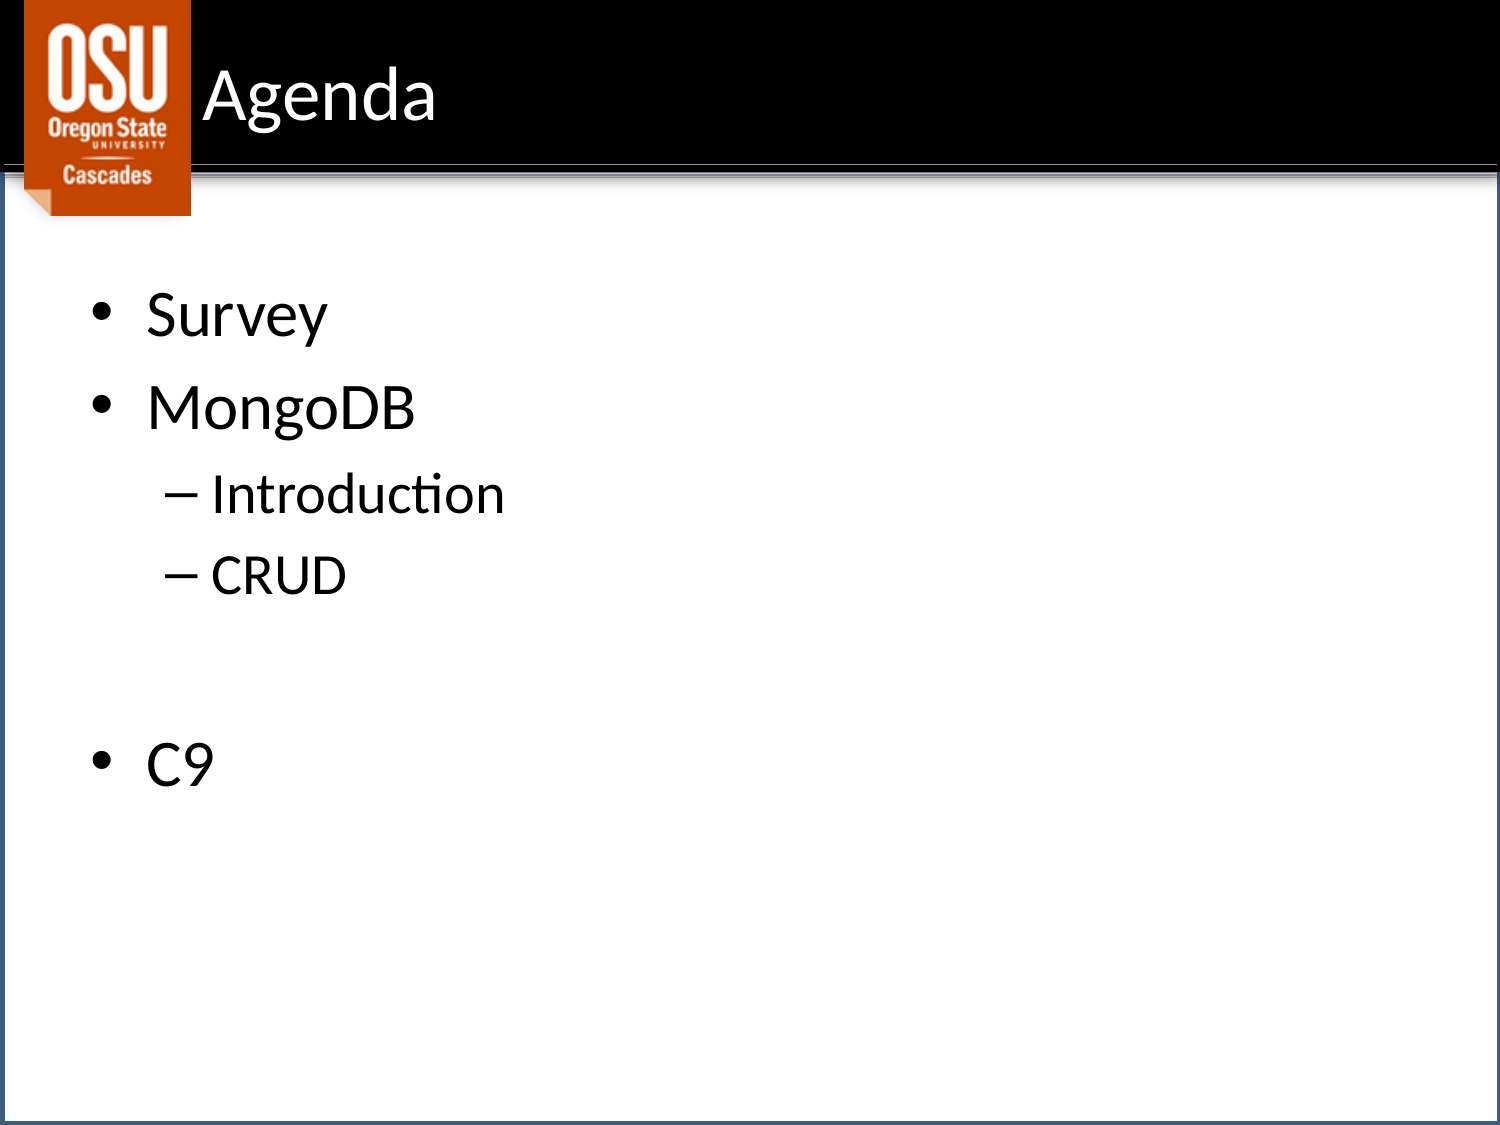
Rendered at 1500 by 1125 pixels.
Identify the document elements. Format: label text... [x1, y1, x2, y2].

title Agenda [187, 0, 1425, 184]
picture [0, 0, 1500, 1125]
list Survey MongoDB Introduction CRUD C9 [75, 262, 1425, 1005]
